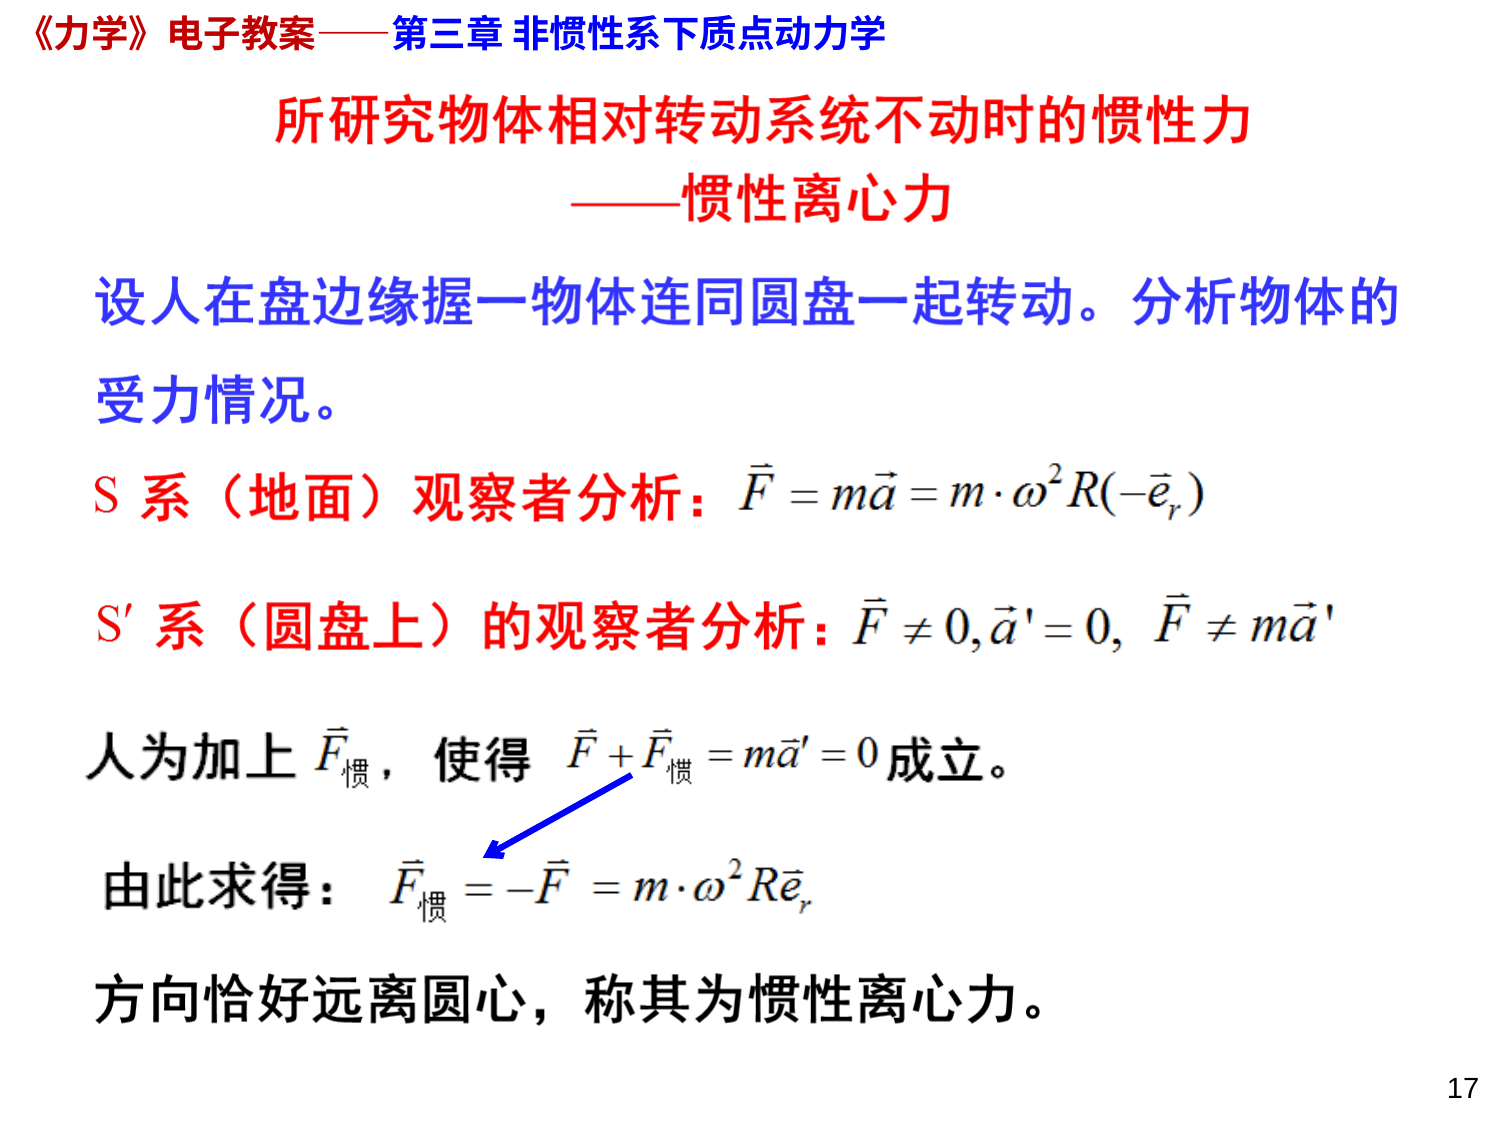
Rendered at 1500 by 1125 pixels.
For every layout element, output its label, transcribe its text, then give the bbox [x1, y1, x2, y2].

picture [1151, 573, 1359, 668]
picture [70, 703, 408, 799]
picture [61, 67, 1449, 559]
slide_number 17 [1374, 1061, 1495, 1118]
picture [90, 573, 1129, 688]
picture [427, 703, 1019, 816]
picture [84, 839, 357, 935]
picture [384, 839, 582, 934]
picture [60, 836, 1107, 1061]
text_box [482, 774, 632, 858]
